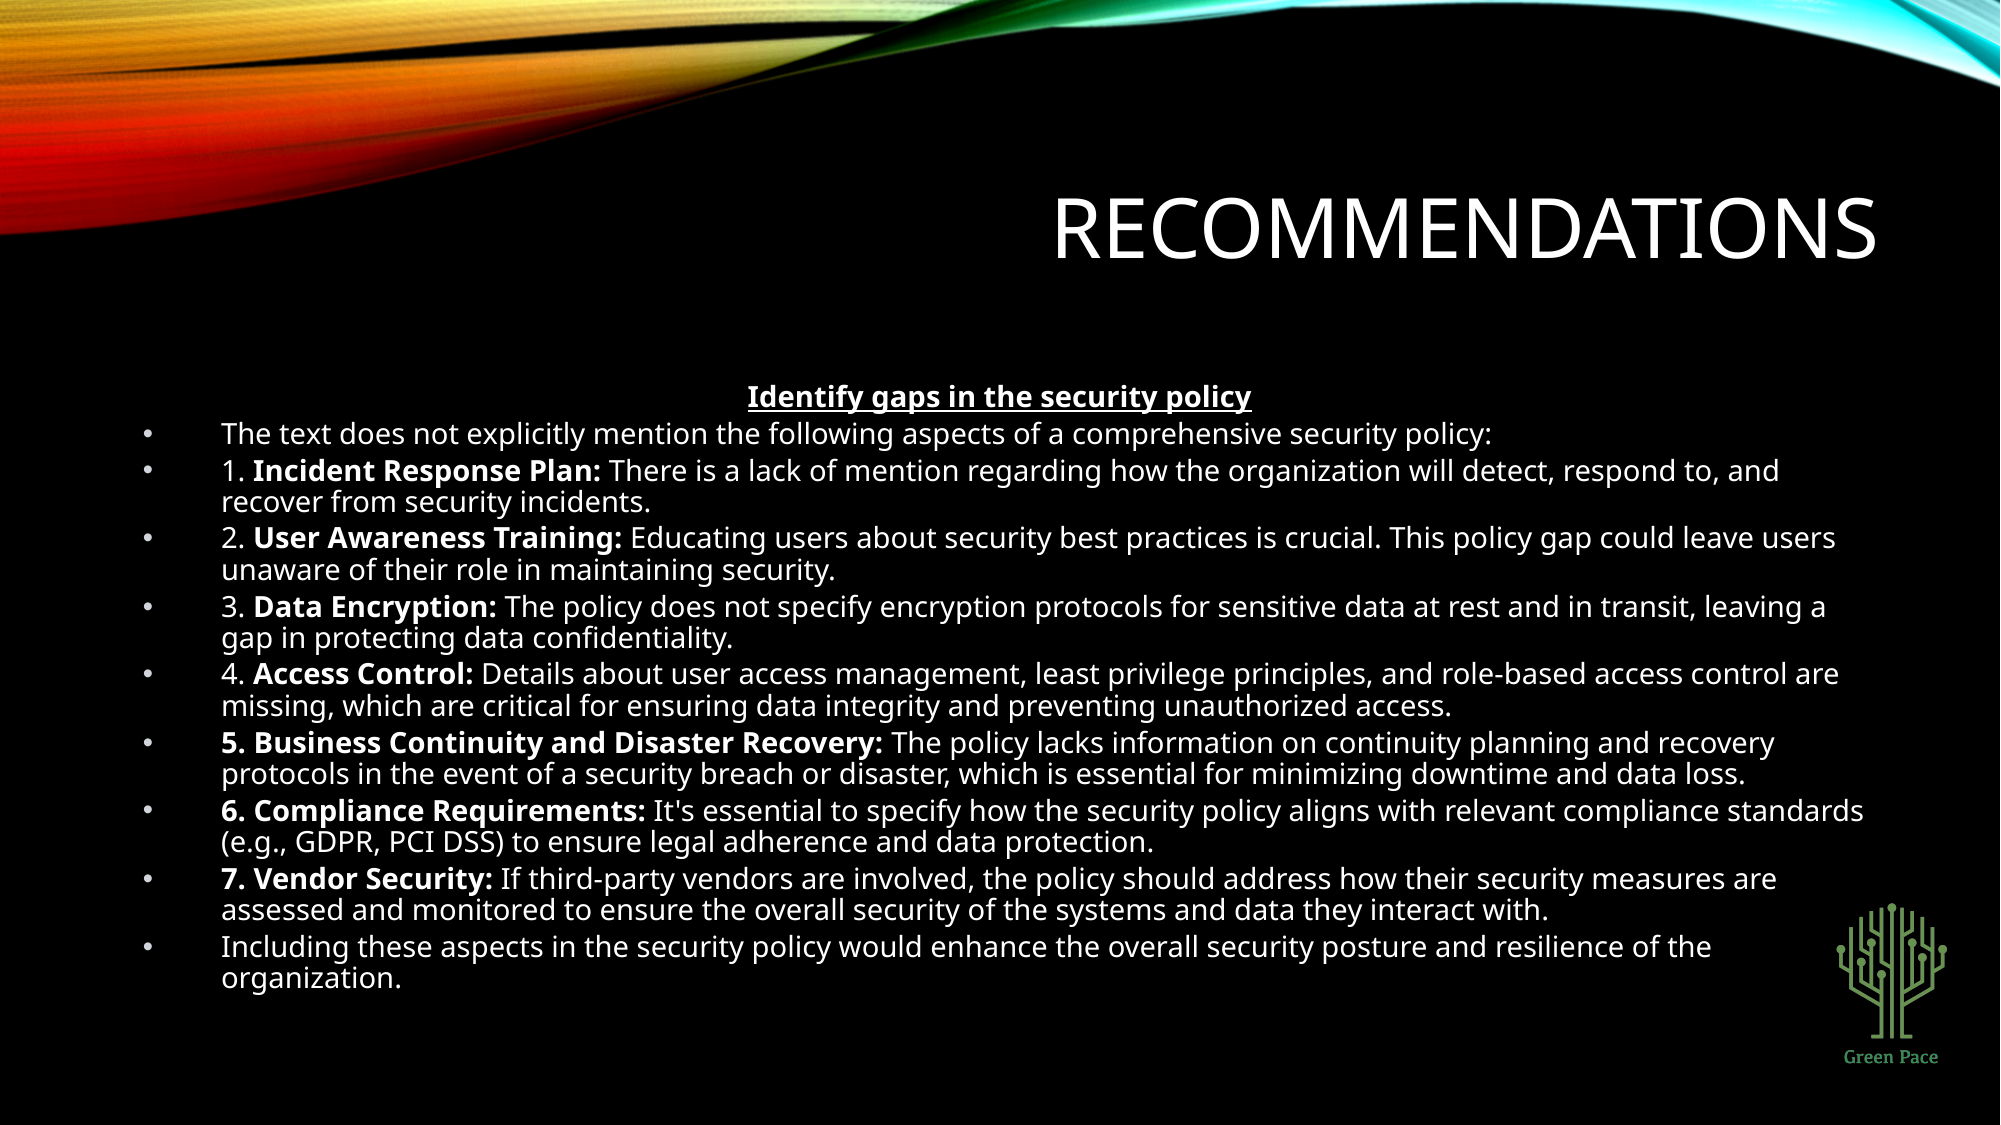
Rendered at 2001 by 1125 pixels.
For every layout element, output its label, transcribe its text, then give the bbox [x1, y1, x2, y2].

title RECOMMENDATIONS [474, 124, 1888, 338]
list Identify gaps in the security policy The text does not explicitly mention the following aspects of a comprehensive security policy: 1. Incident Response Plan: There is a lack of mention regarding how the organization will detect, respond to, and recover from security incidents. 2. User Awareness Training: Educating users about security best practices is crucial. This policy gap could leave users unaware of their role in maintaining security. 3. Data Encryption: The policy does not specify encryption protocols for sensitive data at rest and in transit, leaving a gap in protecting data confidentiality. 4. Access Control: Details about user access management, least privilege principles, and role-based access control are missing, which are critical for ensuring data integrity and preventing unauthorized access. 5. Business Continuity and Disaster Recovery: The policy lacks information on continuity planning and recovery protocols in the event of a security breach or disaster, which is essential for minimizing downtime and data loss. 6. Compliance Requirements: It's essential to specify how the security policy aligns with relevant compliance standards (e.g., GDPR, PCI DSS) to ensure legal adherence and data protection. 7. Vendor Security: If third-party vendors are involved, the policy should address how their security measures are assessed and monitored to ensure the overall security of the systems and data they interact with. Including these aspects in the security policy would enhance the overall security posture and resilience of the organization. [111, 359, 1888, 1021]
picture [0, 0, 2000, 237]
picture [1817, 892, 1964, 1082]
